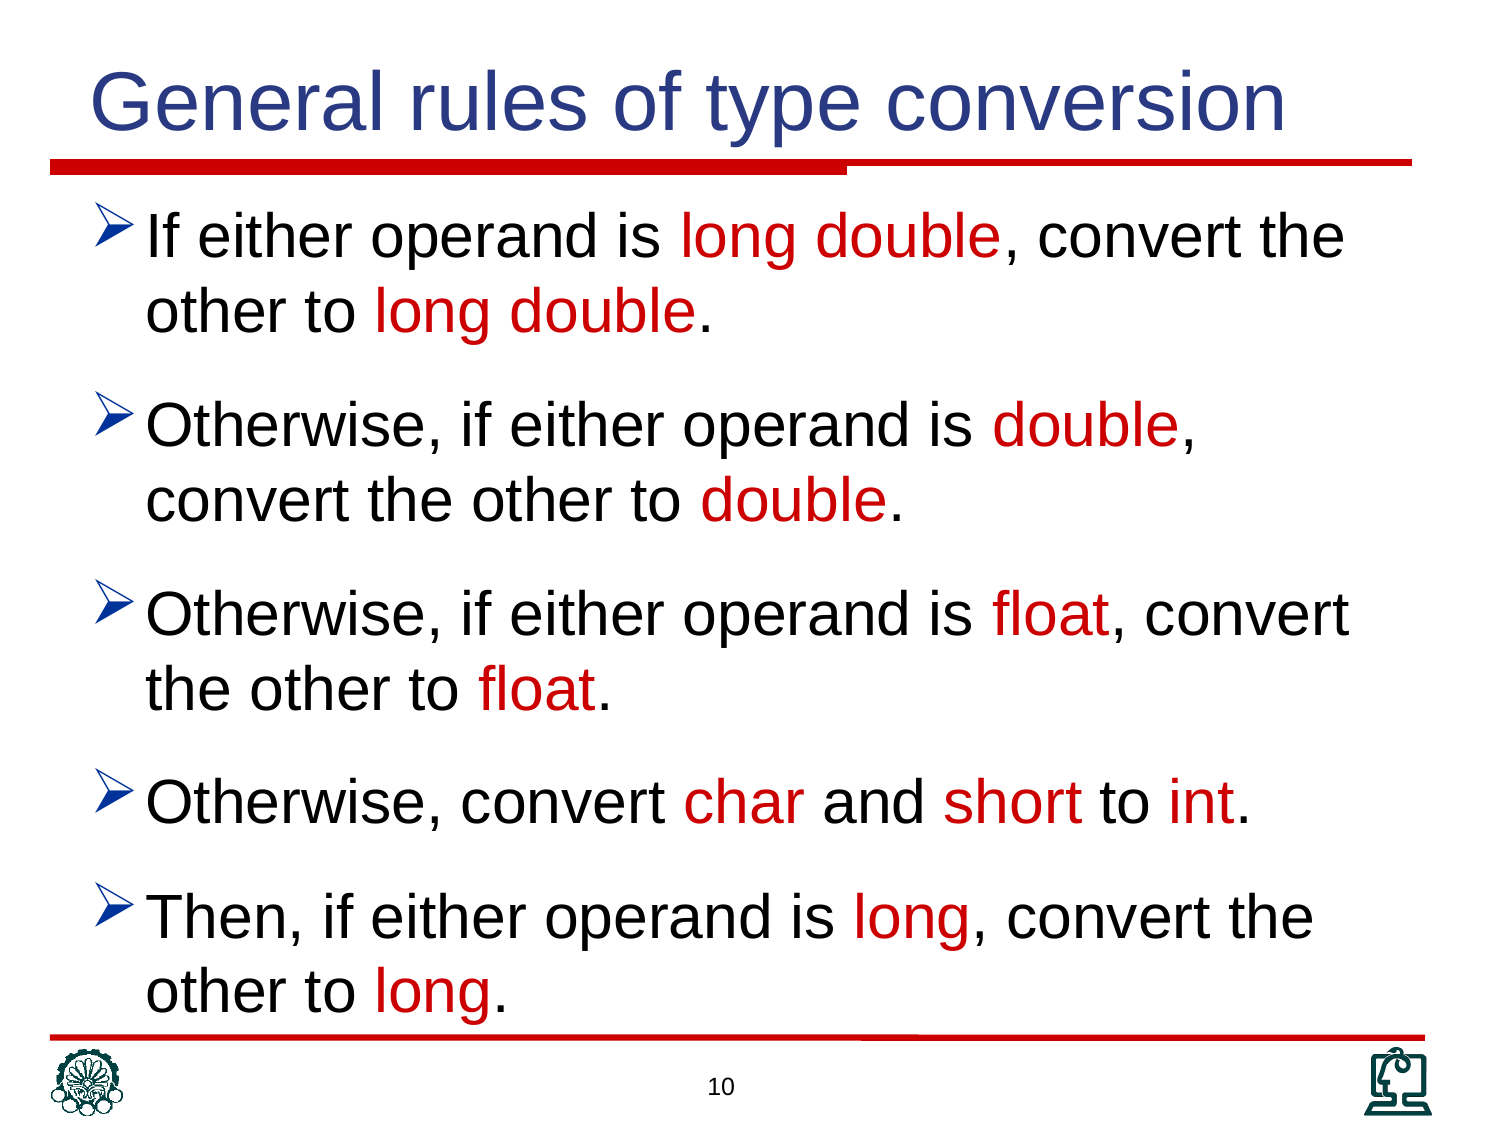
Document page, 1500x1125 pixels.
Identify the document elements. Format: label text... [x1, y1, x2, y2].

text_box General rules of type conversion [74, 24, 1425, 155]
text_box 10 [650, 1062, 750, 1103]
text_box If either operand is long double, convert the other to long double. Otherwise, if either operand is double, convert the other to double. Otherwise, if either operand is float, convert the other to float. Otherwise, convert char and short to int. Then, if either operand is long, convert the other to long. [74, 187, 1425, 1033]
picture [50, 1047, 125, 1118]
picture [1362, 1045, 1438, 1119]
